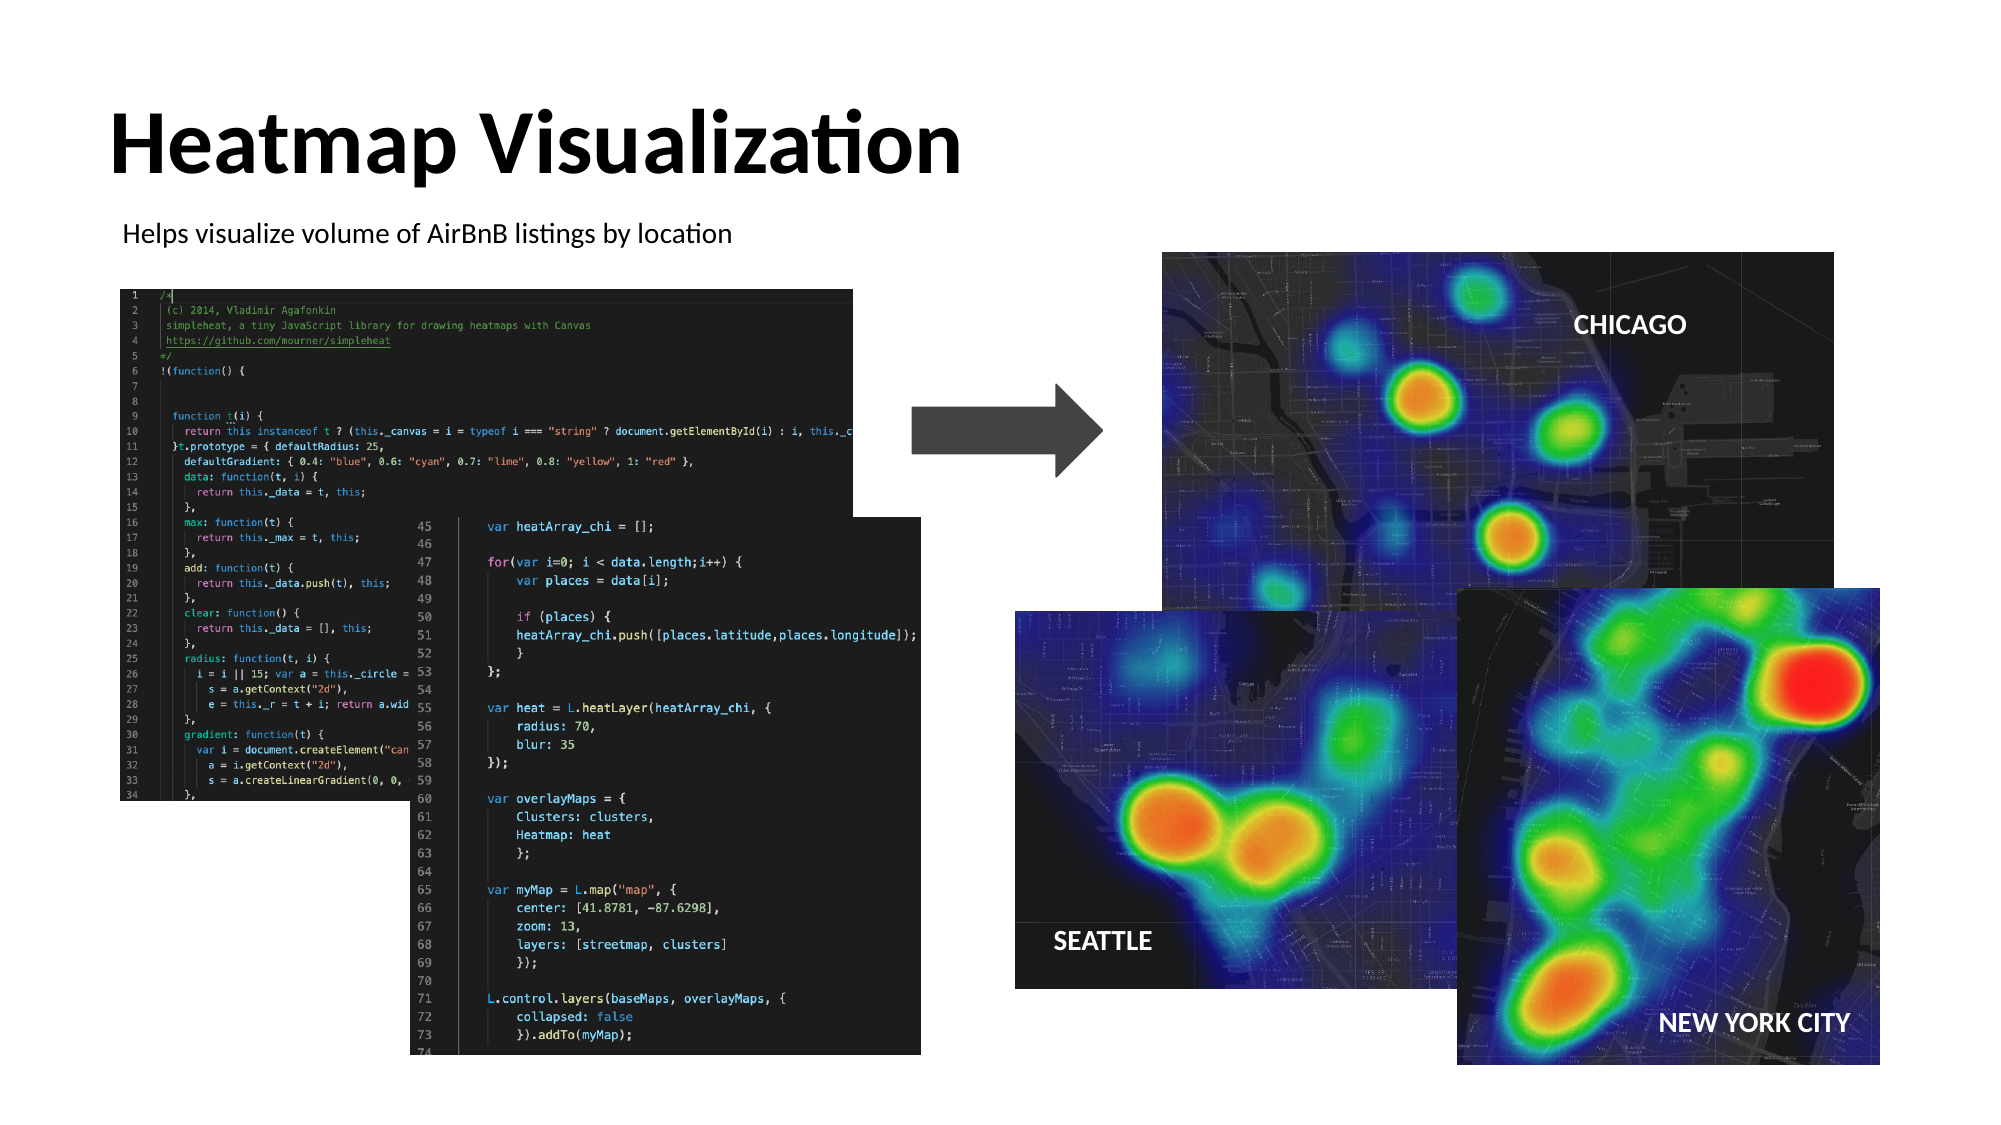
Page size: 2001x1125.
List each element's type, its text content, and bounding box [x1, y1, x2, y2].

text_box [912, 384, 1103, 477]
title Heatmap Visualization [94, 35, 1820, 253]
picture [1014, 252, 1880, 1065]
text_box Helps visualize volume of AirBnB listings by location [107, 198, 1278, 264]
picture [119, 289, 921, 1055]
